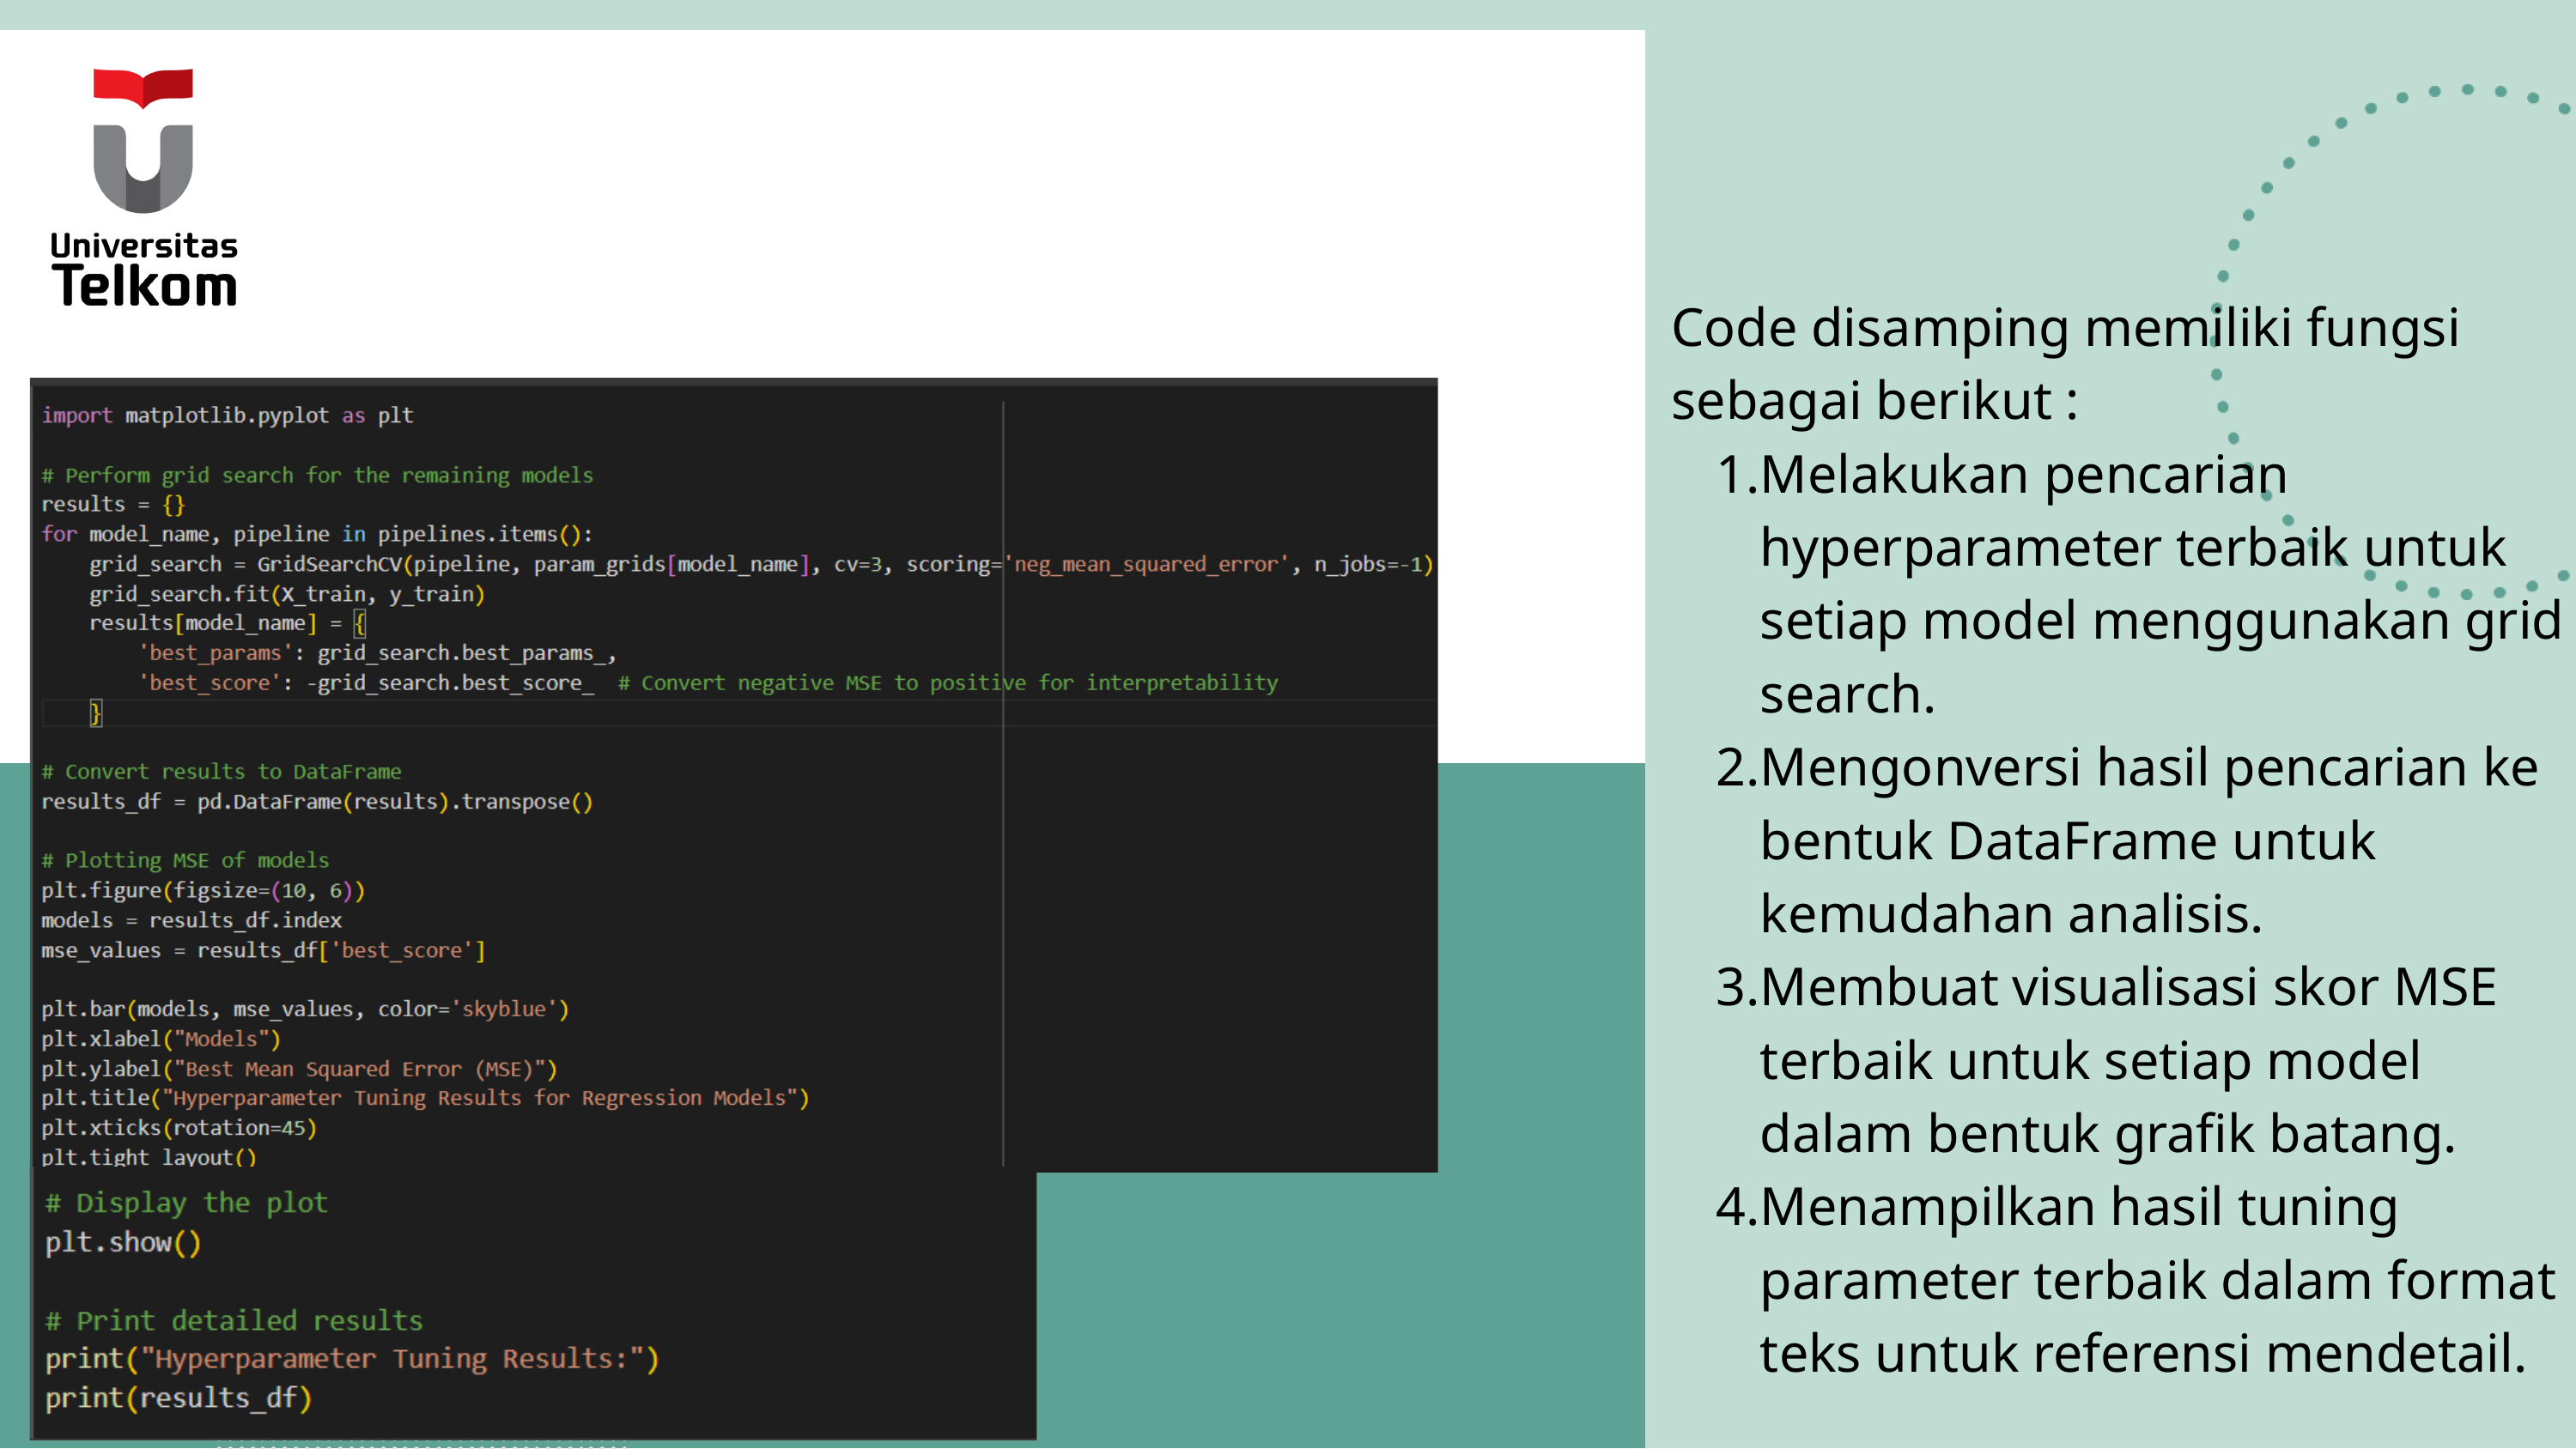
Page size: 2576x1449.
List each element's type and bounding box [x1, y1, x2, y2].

text_box [0, 763, 1640, 1449]
text_box [1644, 0, 2576, 1449]
text_box [0, 0, 1643, 31]
text_box [29, 378, 1438, 760]
text_box [0, 40, 283, 352]
